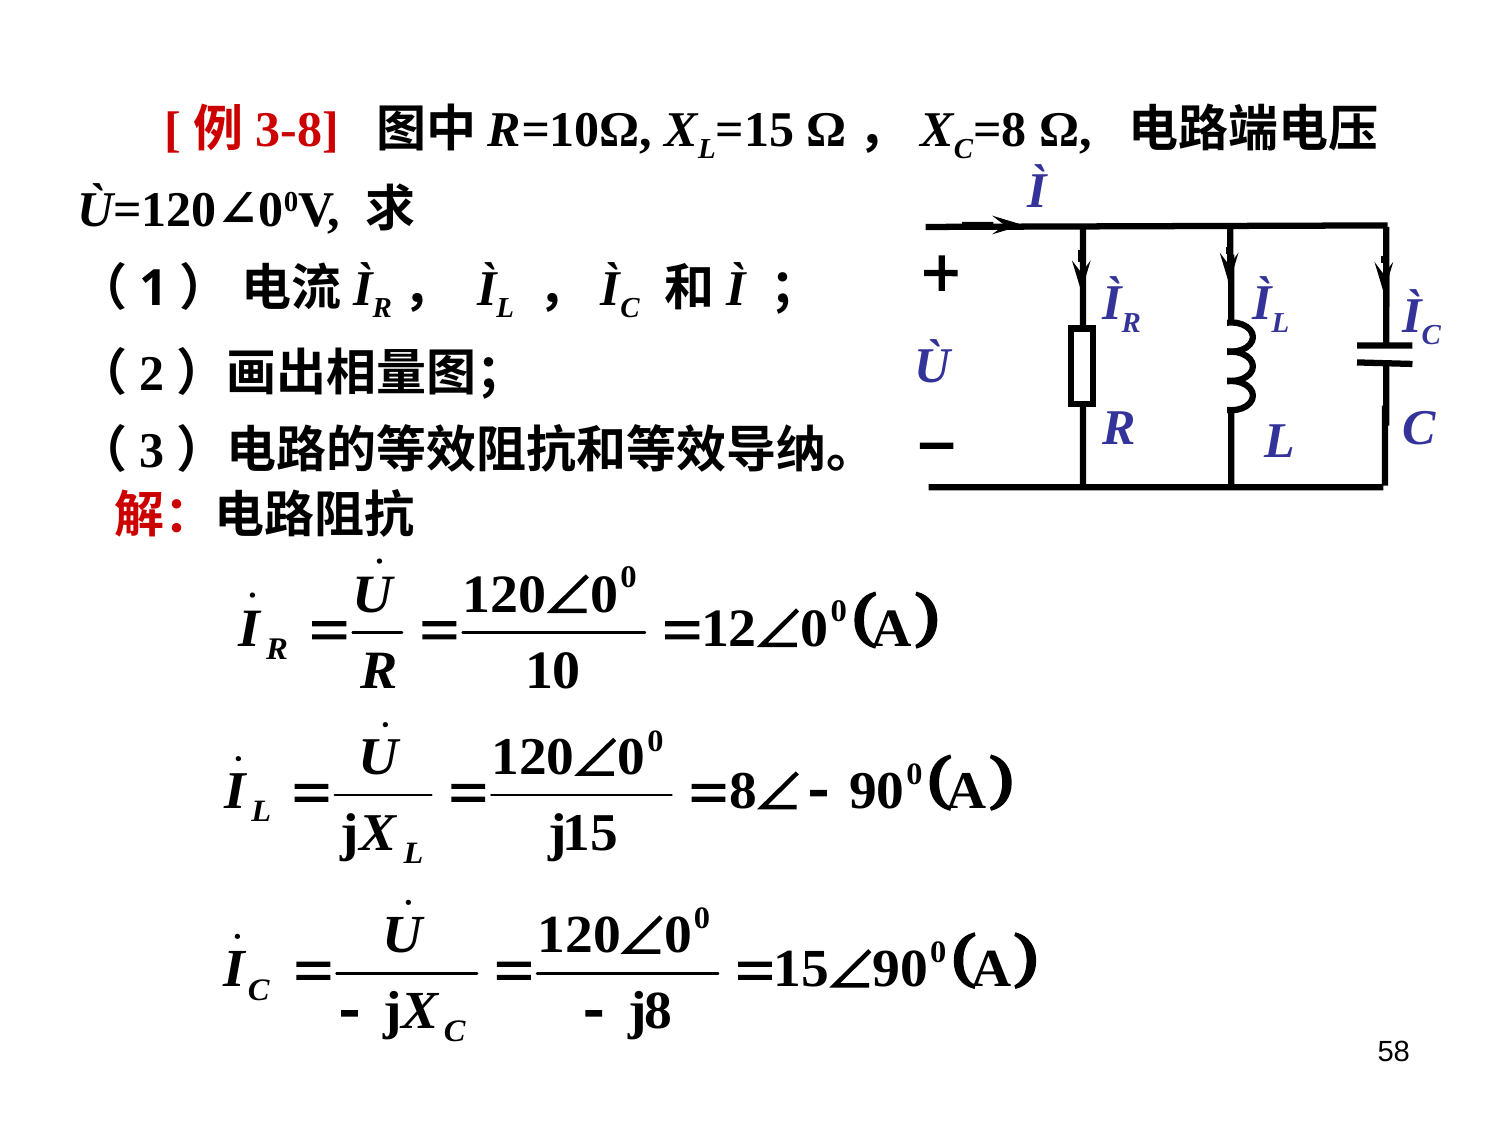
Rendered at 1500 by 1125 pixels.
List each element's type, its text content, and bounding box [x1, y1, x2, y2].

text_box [899, 149, 1463, 488]
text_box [227, 551, 938, 700]
slide_number 58 [1074, 1024, 1425, 1103]
text_box [例3-8] 图中R=10Ω, XL=15 Ω，XC=8 Ω, 电路端电压Ù=120∠00V, 求 （1） 电流ÌR， ÌL ，ÌC 和Ì ； （2）画出相量图； （3）电路的等效阻抗和等效导纳。 [62, 74, 1463, 485]
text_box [213, 715, 1013, 875]
text_box 解：电路阻抗 [99, 462, 525, 550]
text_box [212, 892, 1038, 1054]
